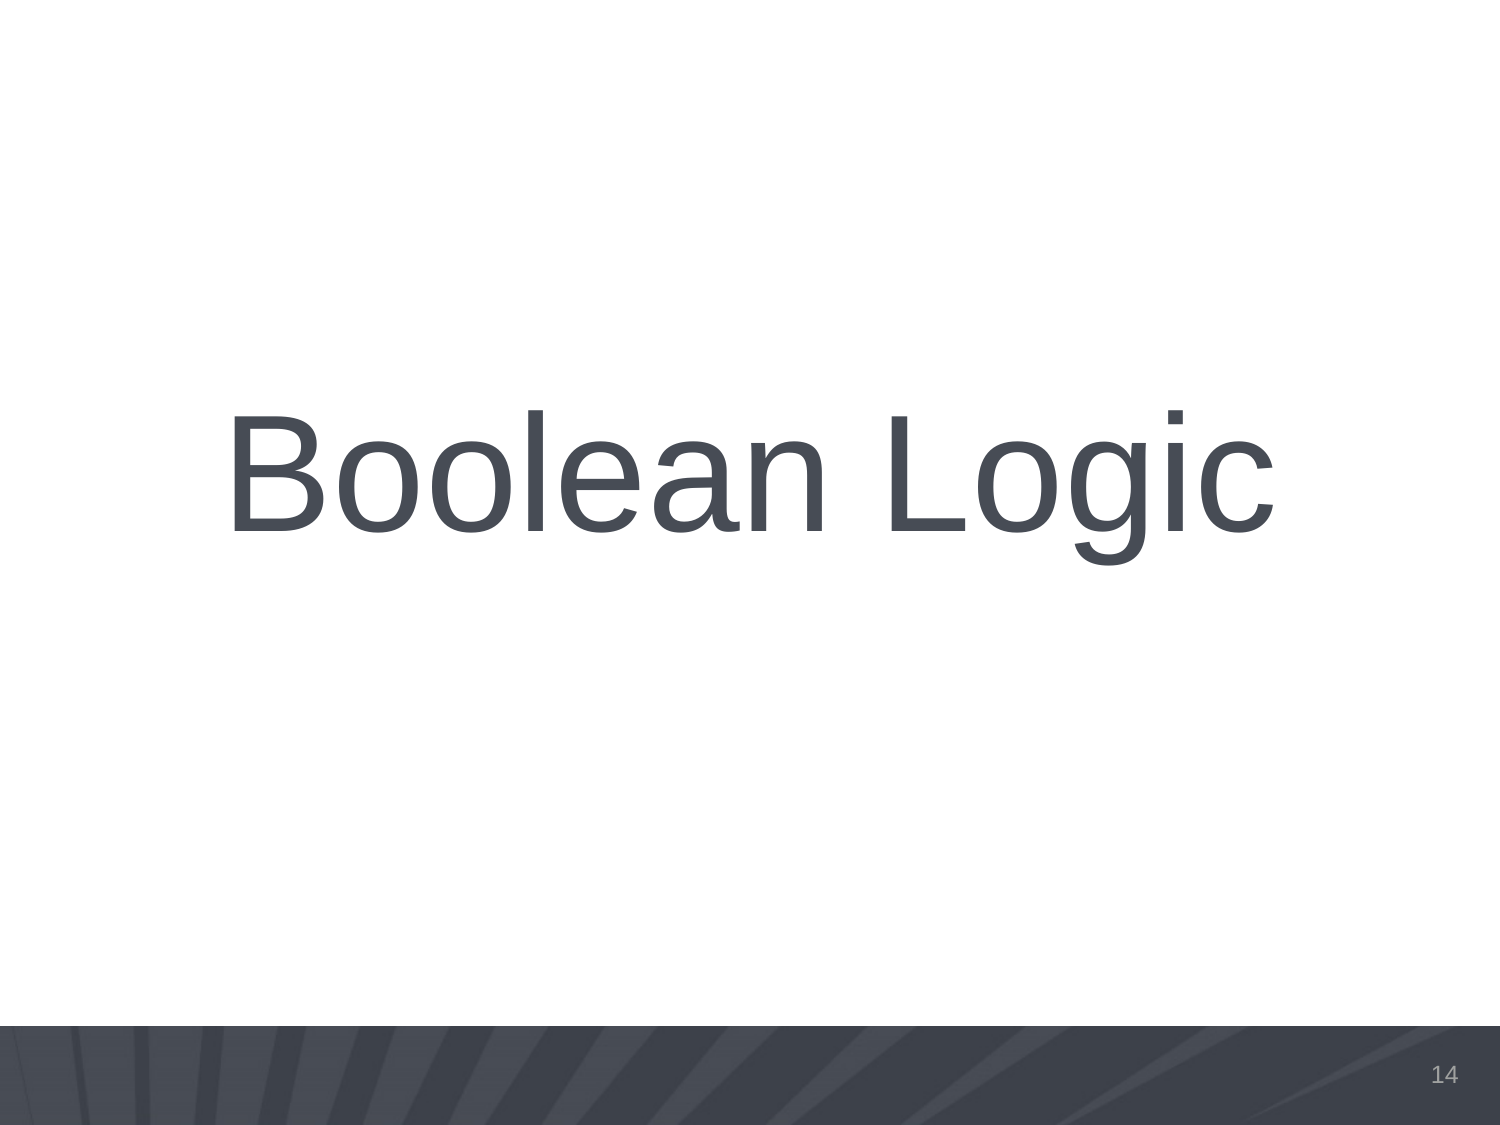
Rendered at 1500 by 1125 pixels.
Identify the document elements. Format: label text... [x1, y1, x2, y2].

slide_number 13 [1332, 1043, 1474, 1104]
list Boolean Logic [25, 356, 1474, 999]
picture [0, 1026, 1500, 1125]
